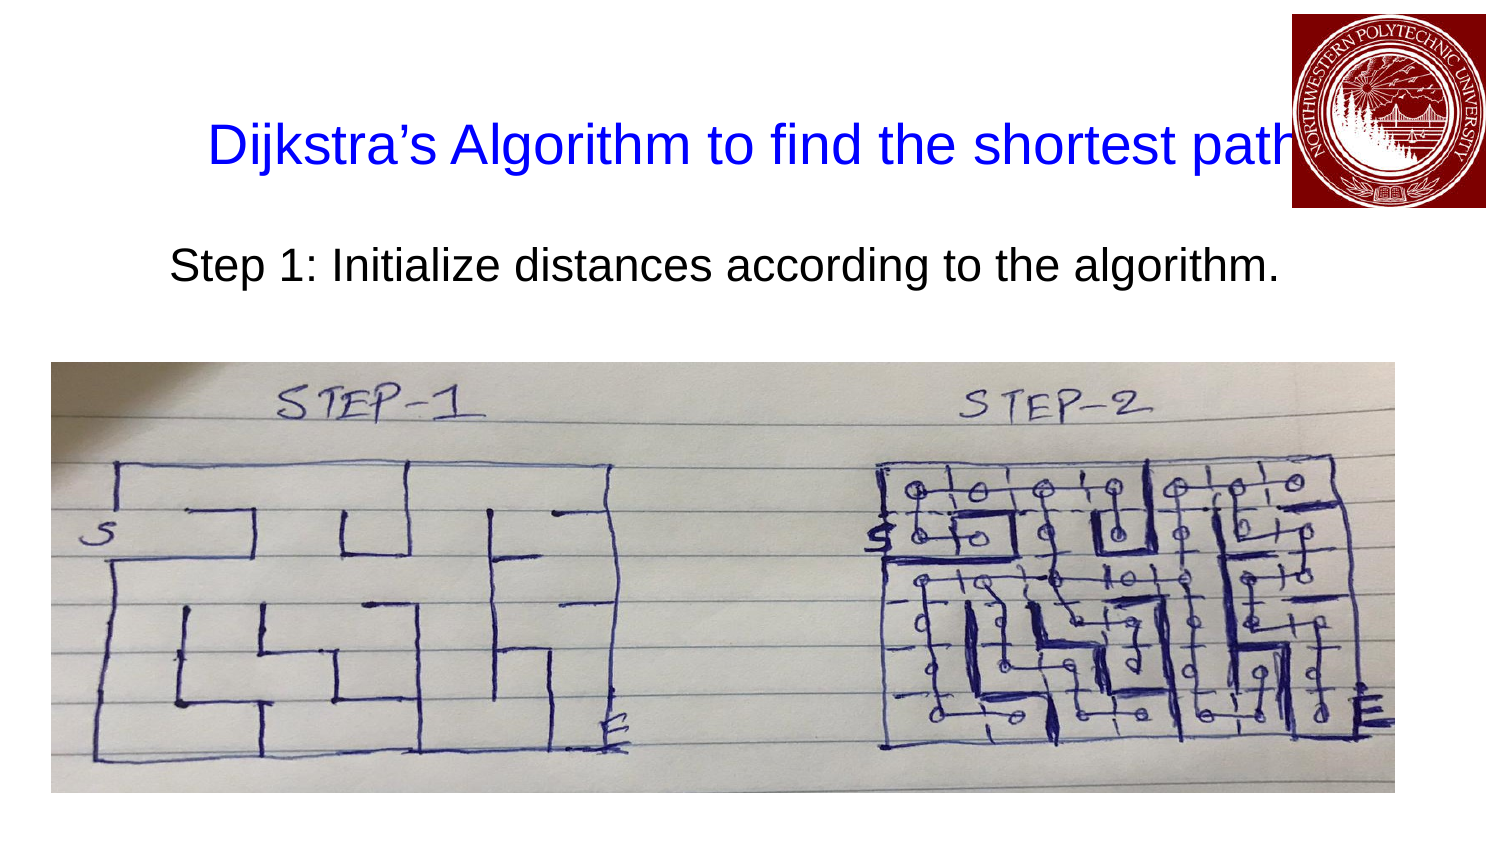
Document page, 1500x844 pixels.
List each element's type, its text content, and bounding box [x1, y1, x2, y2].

title Dijkstra’s Algorithm to find the shortest path [51, 98, 1286, 192]
picture [50, 361, 1395, 794]
picture [1292, 14, 1486, 209]
text_box Step 1: Initialize distances according to the algorithm. [79, 219, 1387, 360]
